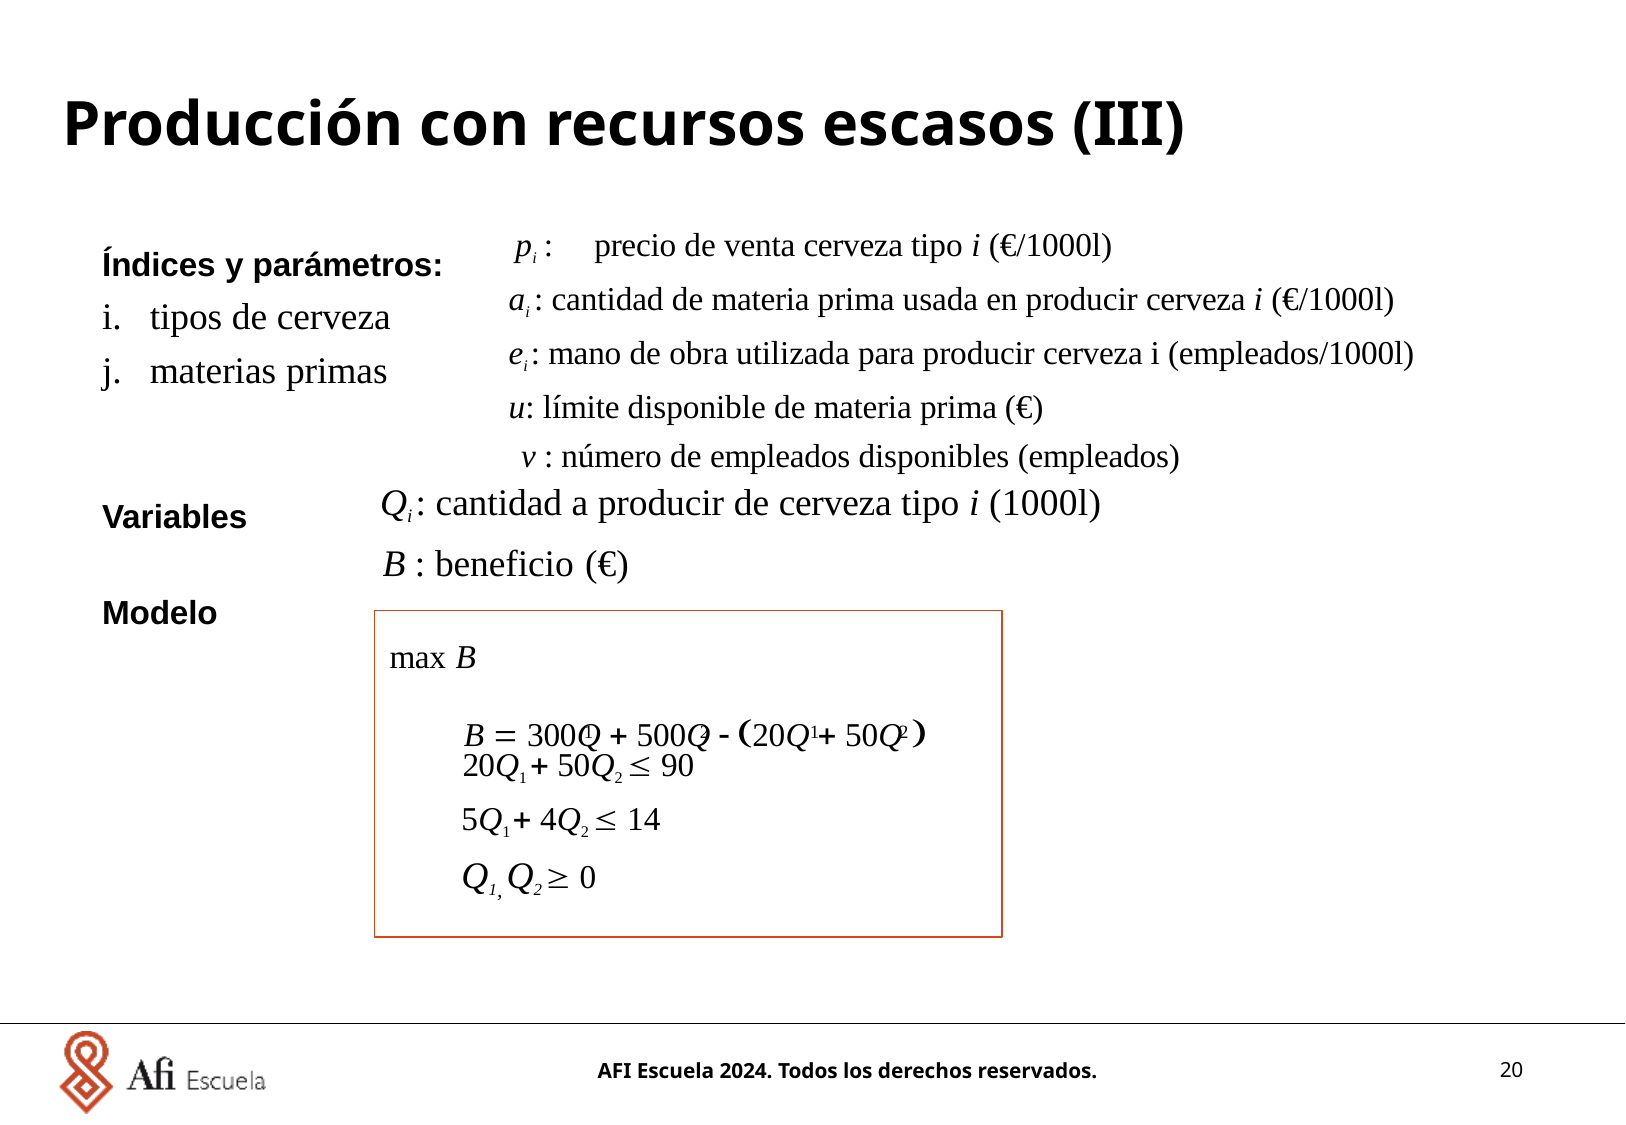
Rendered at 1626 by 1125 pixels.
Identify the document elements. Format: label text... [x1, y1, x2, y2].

footer AFI Escuela 2024. Todos los derechos reservados. [507, 1043, 1188, 1098]
text_box Variables [99, 493, 253, 536]
text_box pi : precio de venta cerveza tipo i (€/1000l) ai : cantidad de materia prima usada en producir cerveza i (€/1000l) ei : mano de obra utilizada para producir cerveza i (empleados/1000l) u: límite disponible de materia prima (€) v : número de empleados disponibles (empleados) [500, 211, 1467, 475]
text_box Qi : cantidad a producir de cerveza tipo i (1000l) B : beneficio (€) [374, 463, 1124, 585]
text_box Índices y parámetros: [99, 241, 449, 284]
text_box Modelo [99, 589, 221, 632]
slide_number 20 [1367, 1049, 1539, 1092]
text_box [374, 610, 1003, 938]
list Producción con recursos escasos (III) [47, 76, 1513, 172]
picture [59, 1031, 266, 1114]
text_box tipos de cerveza materias primas [99, 280, 394, 391]
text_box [387, 633, 981, 891]
